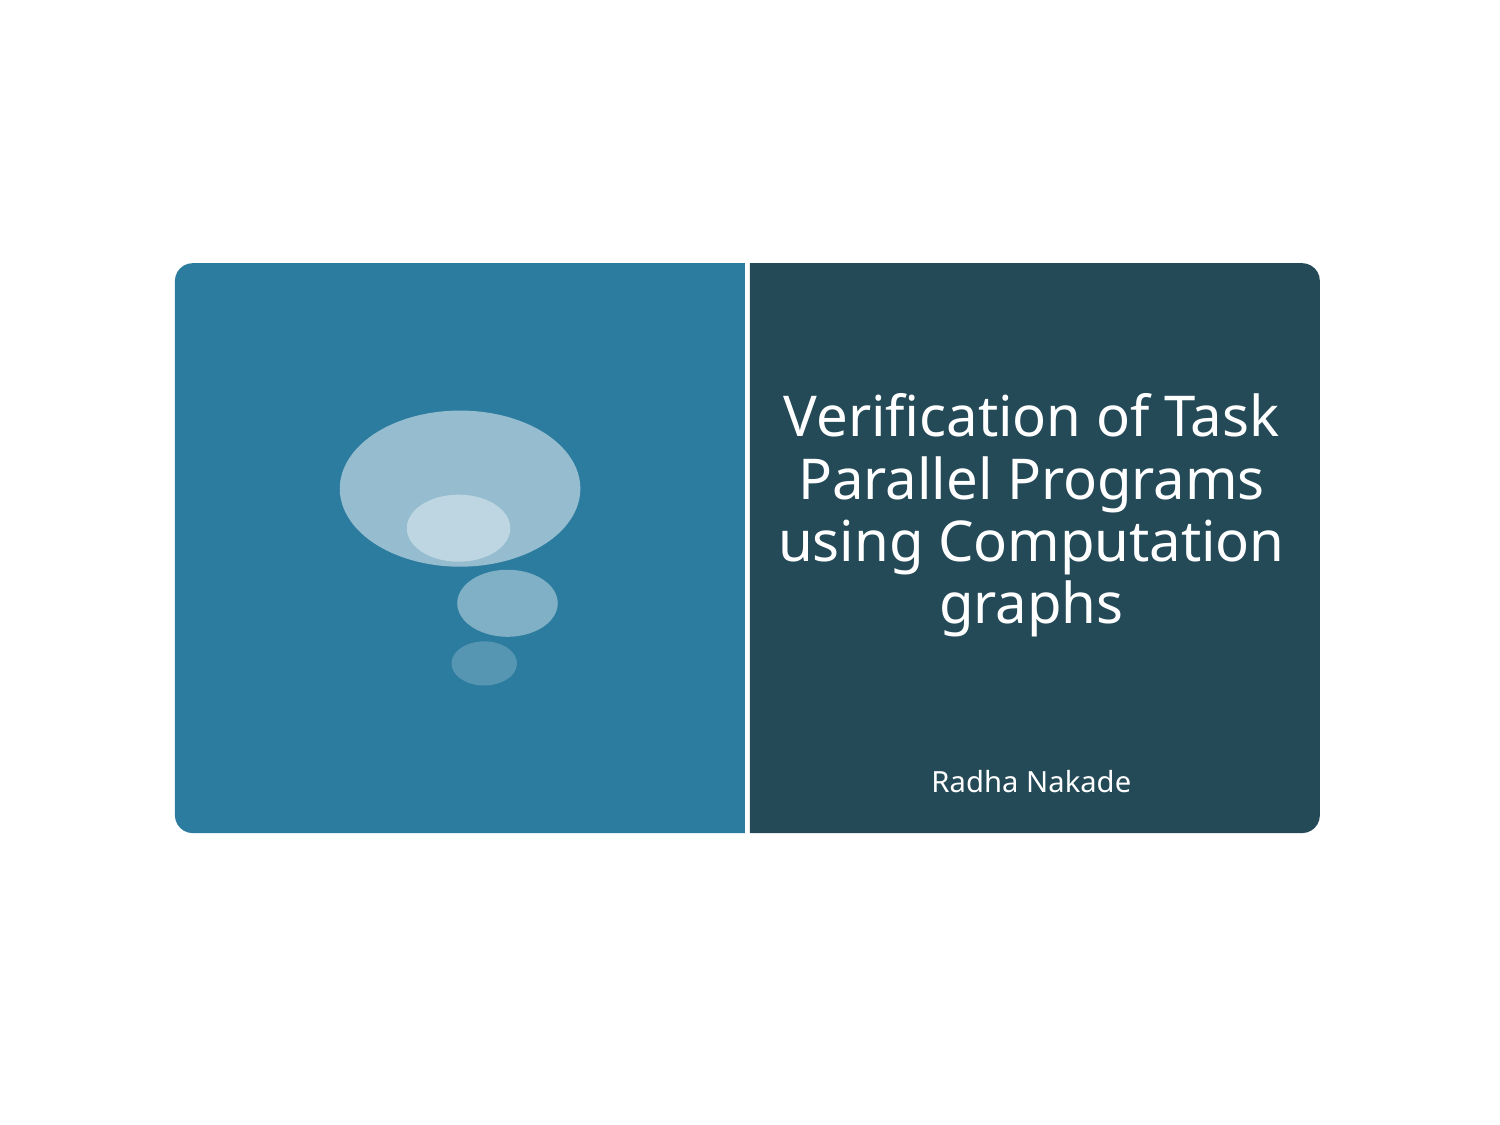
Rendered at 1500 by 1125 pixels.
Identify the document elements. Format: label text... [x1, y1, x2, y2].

title Verification of Task Parallel Programs using Computation graphs [762, 356, 1300, 664]
subtitle Radha Nakade [762, 736, 1300, 824]
